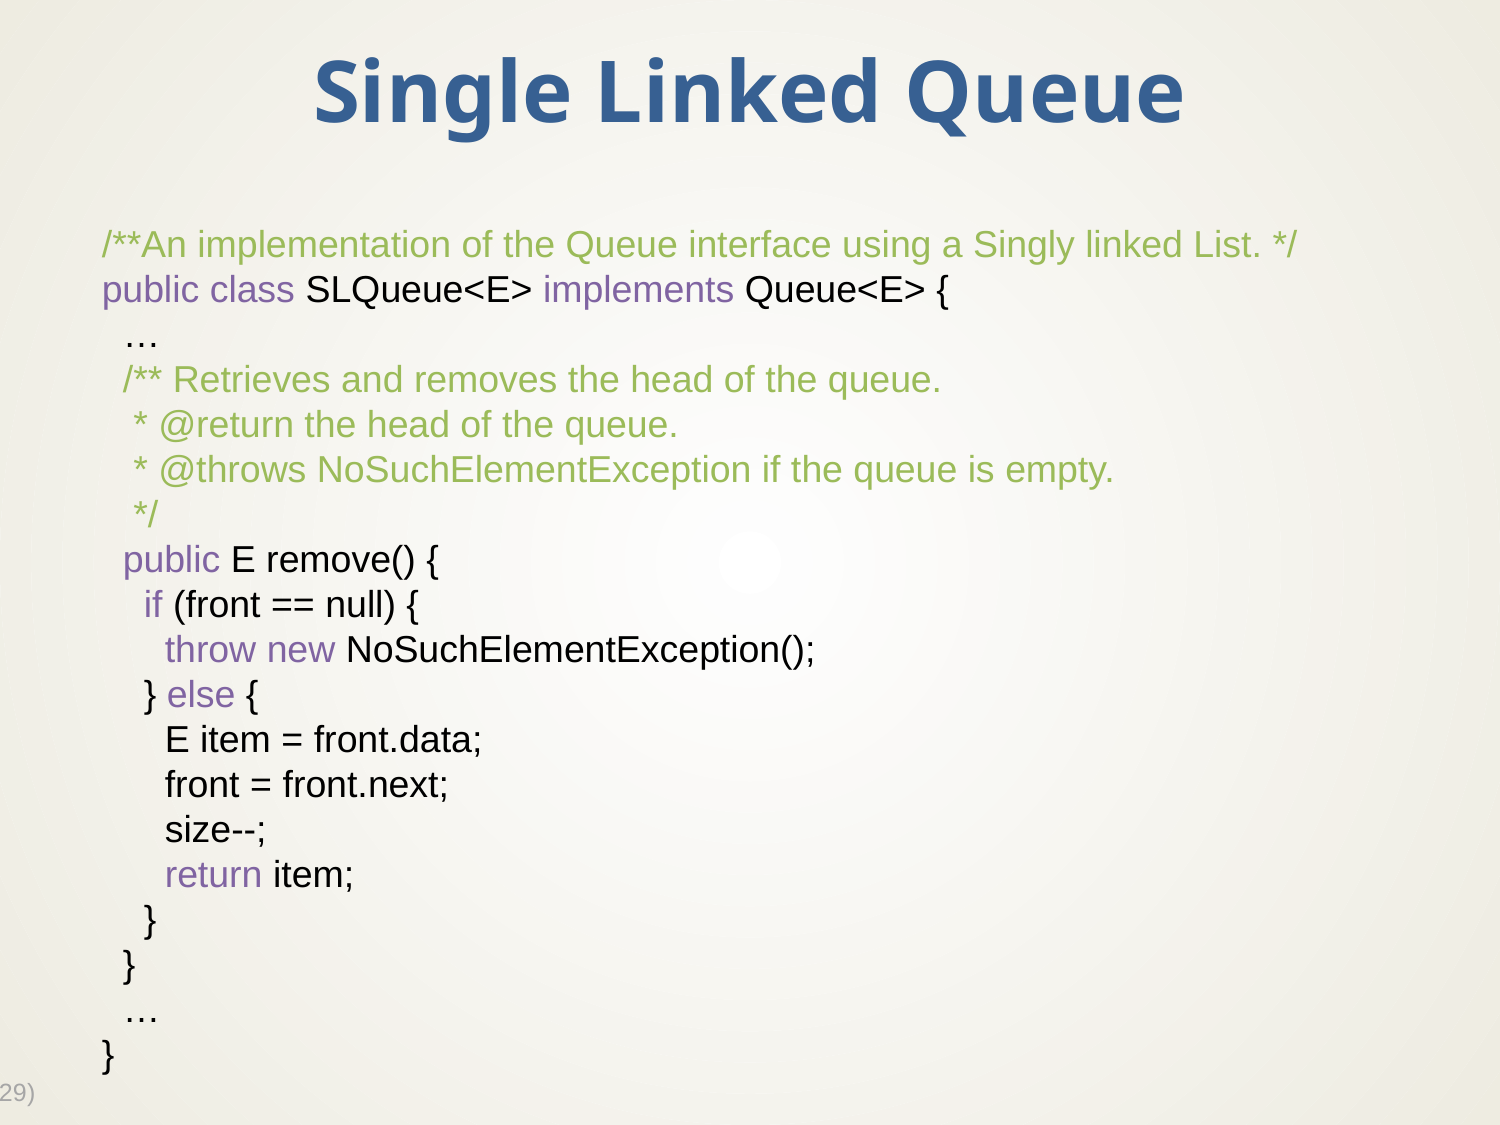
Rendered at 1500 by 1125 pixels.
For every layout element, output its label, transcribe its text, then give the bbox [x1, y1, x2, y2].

text_box /**An implementation of the Queue interface using a Singly linked List. */ public class SLQueue<E> implements Queue<E> { … /** Retrieves and removes the head of the queue. * @return the head of the queue. * @throws NoSuchElementException if the queue is empty. */ public E remove() { if (front == null) { throw new NoSuchElementException(); } else { E item = front.data; front = front.next; size--; return item; } } … } [87, 213, 1314, 1083]
title Single Linked Queue [0, 24, 1500, 166]
